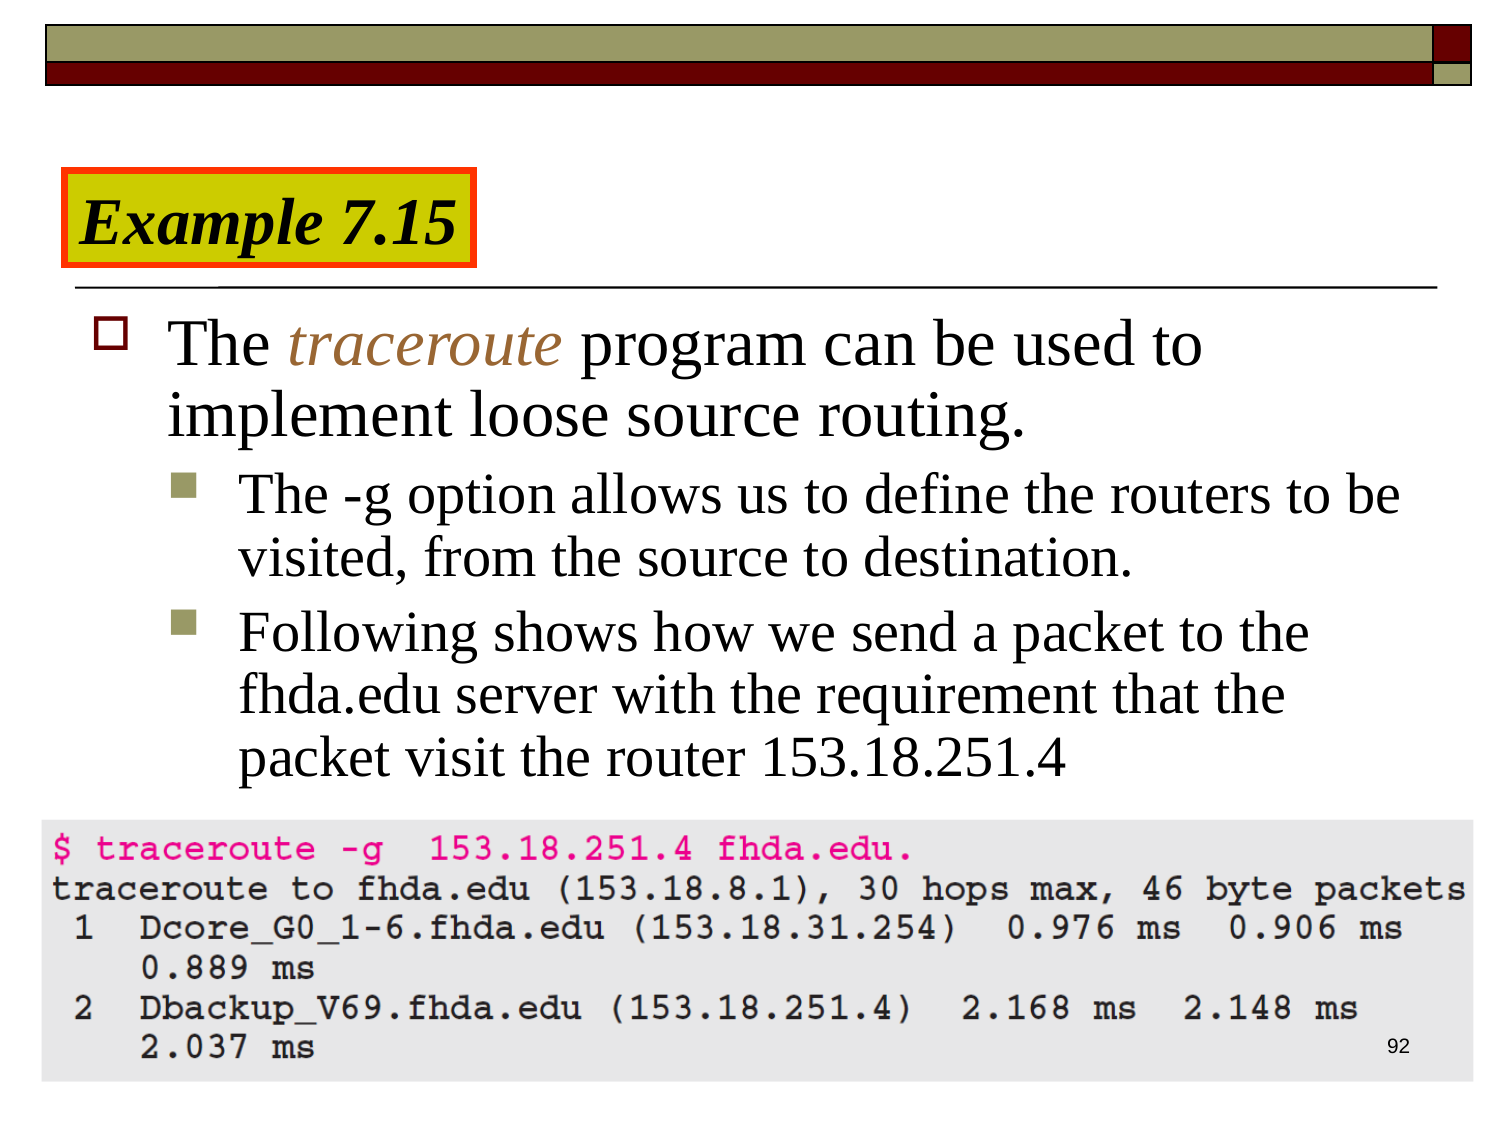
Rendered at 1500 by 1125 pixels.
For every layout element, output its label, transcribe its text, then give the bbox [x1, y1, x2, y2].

list The traceroute program can be used to implement loose source routing. The -g option allows us to define the routers to be visited, from the source to destination. Following shows how we send a packet to the fhda.edu server with the requirement that the packet visit the router 153.18.251.4 [74, 299, 1426, 801]
text_box Example 7.15 [64, 170, 474, 266]
picture [23, 802, 1491, 1104]
